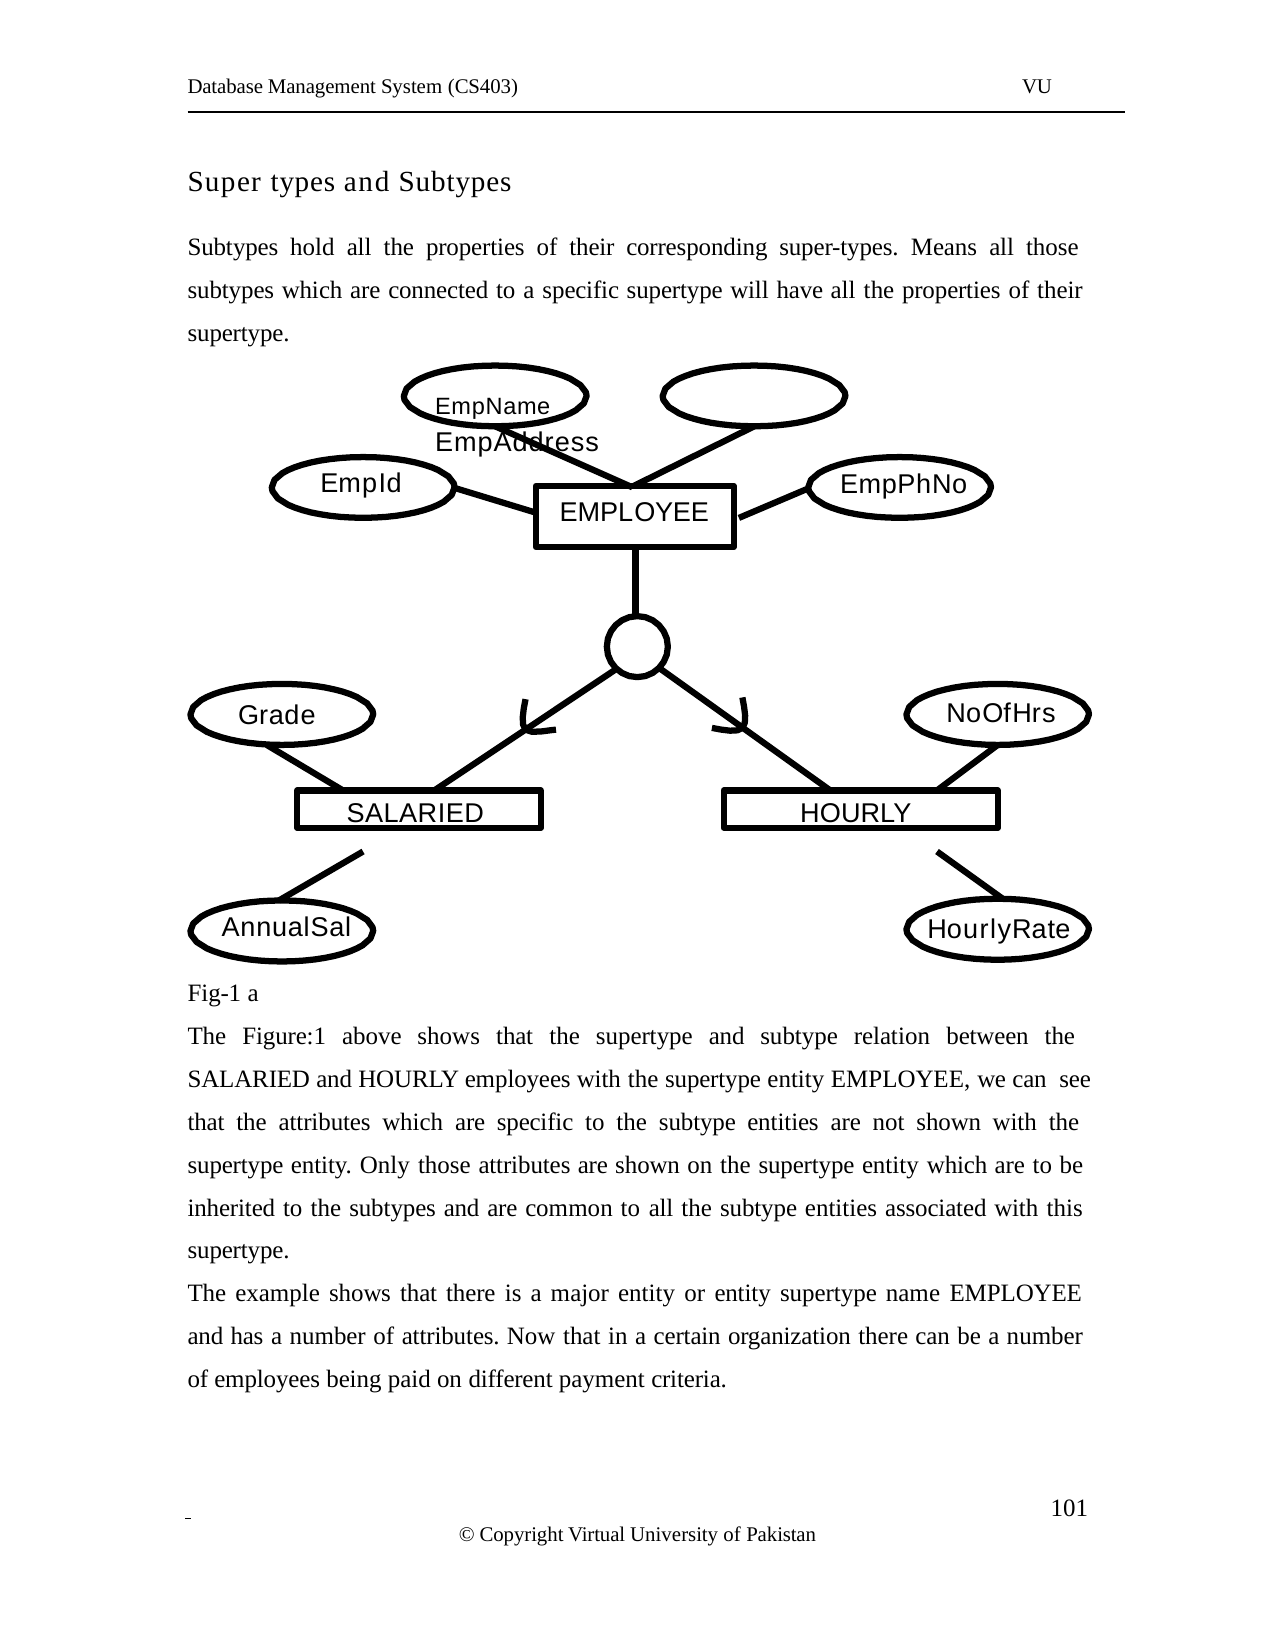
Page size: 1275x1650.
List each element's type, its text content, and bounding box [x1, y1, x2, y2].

text_box [838, 457, 962, 465]
text_box Database Management System (CS403) [185, 72, 523, 99]
text_box [906, 683, 1089, 745]
text_box EmpId [318, 464, 405, 498]
text_box [808, 465, 992, 518]
text_box SALARIED [297, 790, 541, 828]
text_box [522, 699, 557, 732]
text_box [190, 900, 374, 962]
text_box VU [1020, 72, 1055, 99]
text_box Fig-1 a The Figure:1 above shows that the supertype and subtype relation between the SALARIED and HOURLY employees with the supertype entity EMPLOYEE, we can see that the attributes which are specific to the subtype entities are not shown with the supertype entity. Only those attributes are shown on the supertype entity which are to be inherited to the subtypes and are common to all the subtype entities associated with this supertype. The example shows that there is a major entity or entity supertype name EMPLOYEE and has a number of attributes. Now that in a certain organization there can be a number of employees being paid on different payment criteria. [185, 976, 1092, 1393]
text_box Grade [235, 697, 319, 730]
text_box NoOfHrs [944, 695, 1060, 728]
text_box [606, 616, 668, 678]
text_box [271, 457, 455, 518]
text_box Super types and Subtypes Subtypes hold all the properties of their corresponding super-types. Means all those subtypes which are connected to a specific supertype will have all the properties of their supertype. EmpName EmpAddress [185, 162, 1092, 457]
text_box EMPLOYEE [557, 493, 713, 527]
text_box HOURLY [723, 790, 998, 828]
text_box [906, 898, 1089, 960]
text_box HourlyRate [925, 911, 1074, 945]
text_box 101 © Copyright Virtual University of Pakistan [182, 1494, 1092, 1572]
text_box EmpPhNo [837, 465, 972, 499]
text_box [535, 486, 734, 548]
text_box AnnualSal [219, 909, 357, 942]
text_box [190, 683, 374, 745]
text_box [711, 697, 746, 731]
